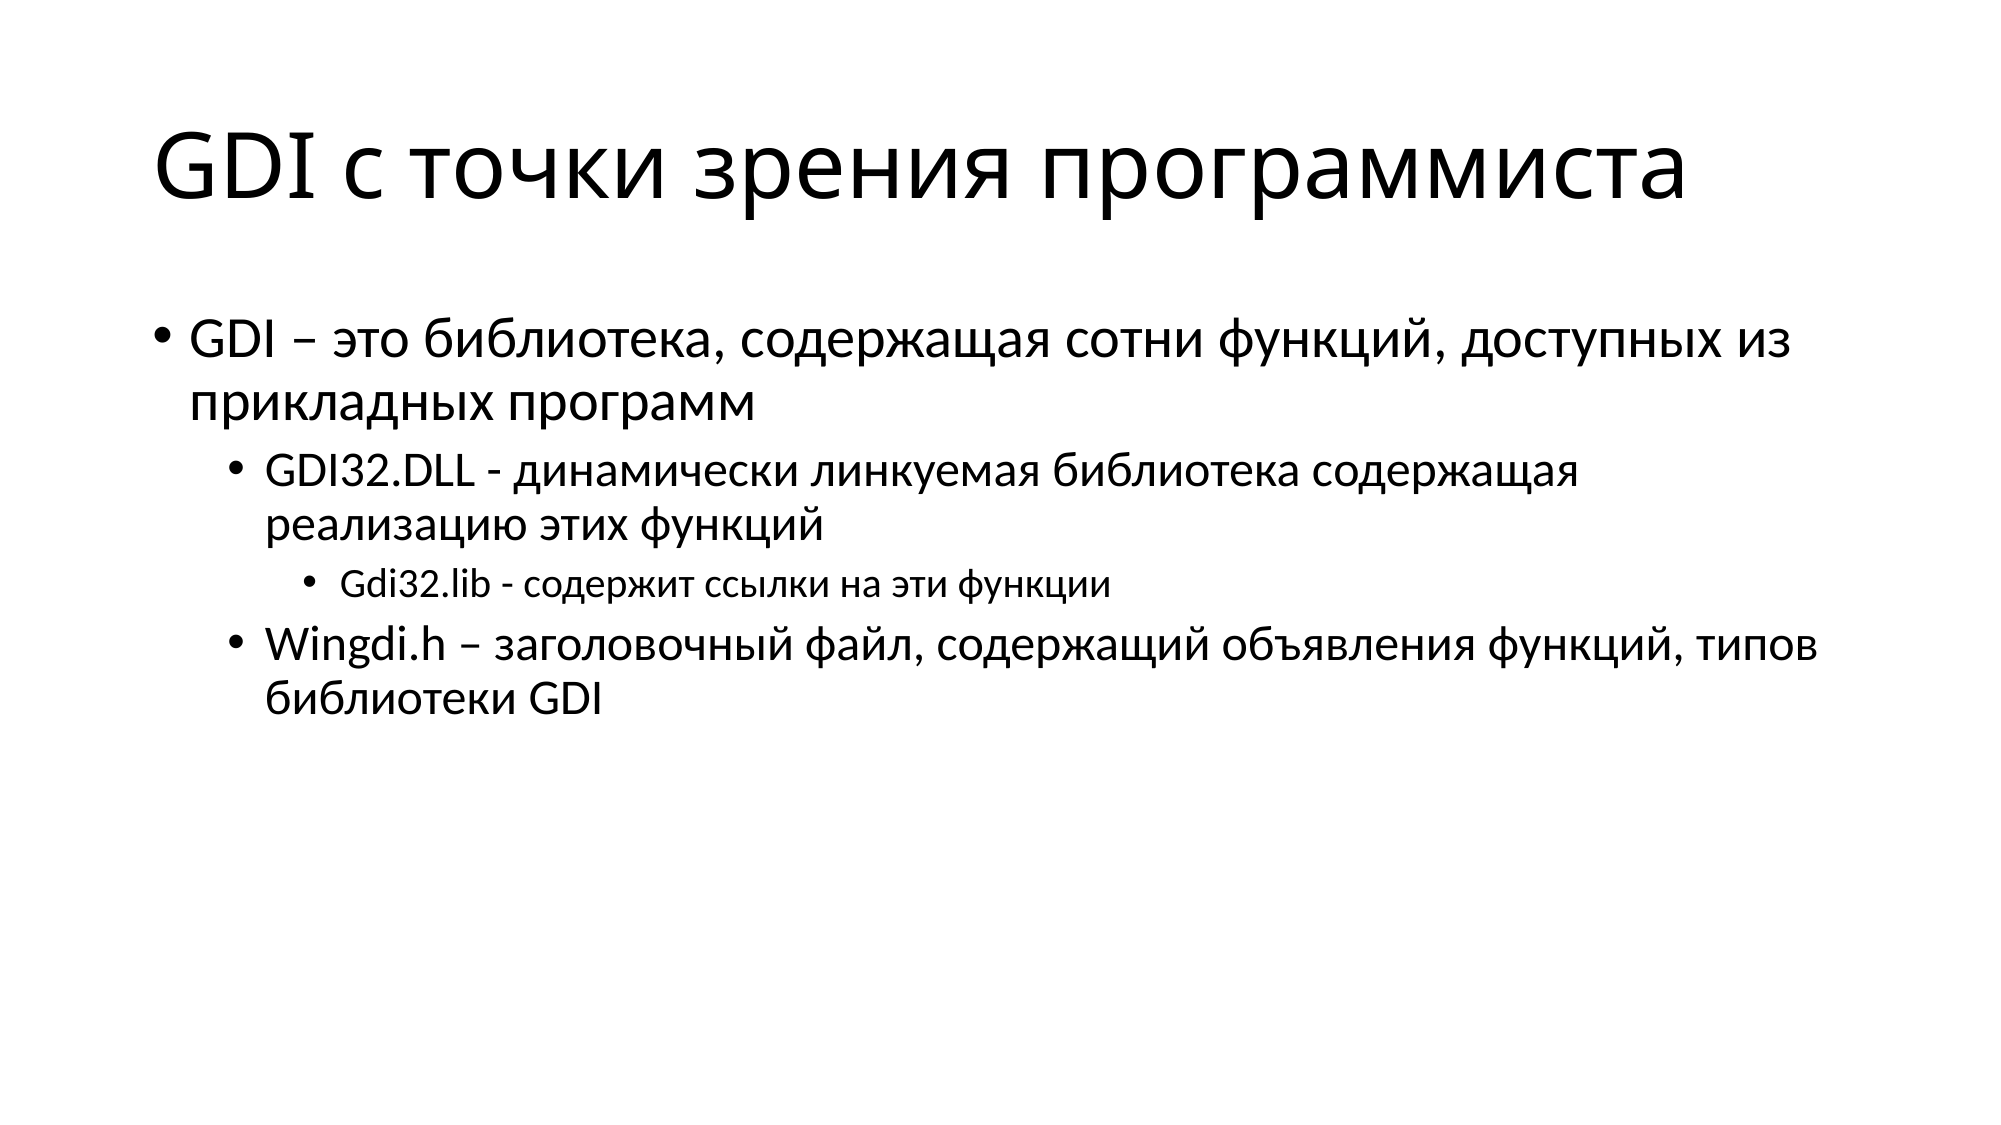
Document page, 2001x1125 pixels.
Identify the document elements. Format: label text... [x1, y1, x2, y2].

list GDI – это библиотека, содержащая сотни функций, доступных из прикладных программ GDI32.DLL - динамически линкуемая библиотека содержащая реализацию этих функций Gdi32.lib - содержит ссылки на эти функции Wingdi.h – заголовочный файл, содержащий объявления функций, типов библиотеки GDI [137, 299, 1863, 1014]
title GDI с точки зрения программиста [137, 59, 1863, 278]
